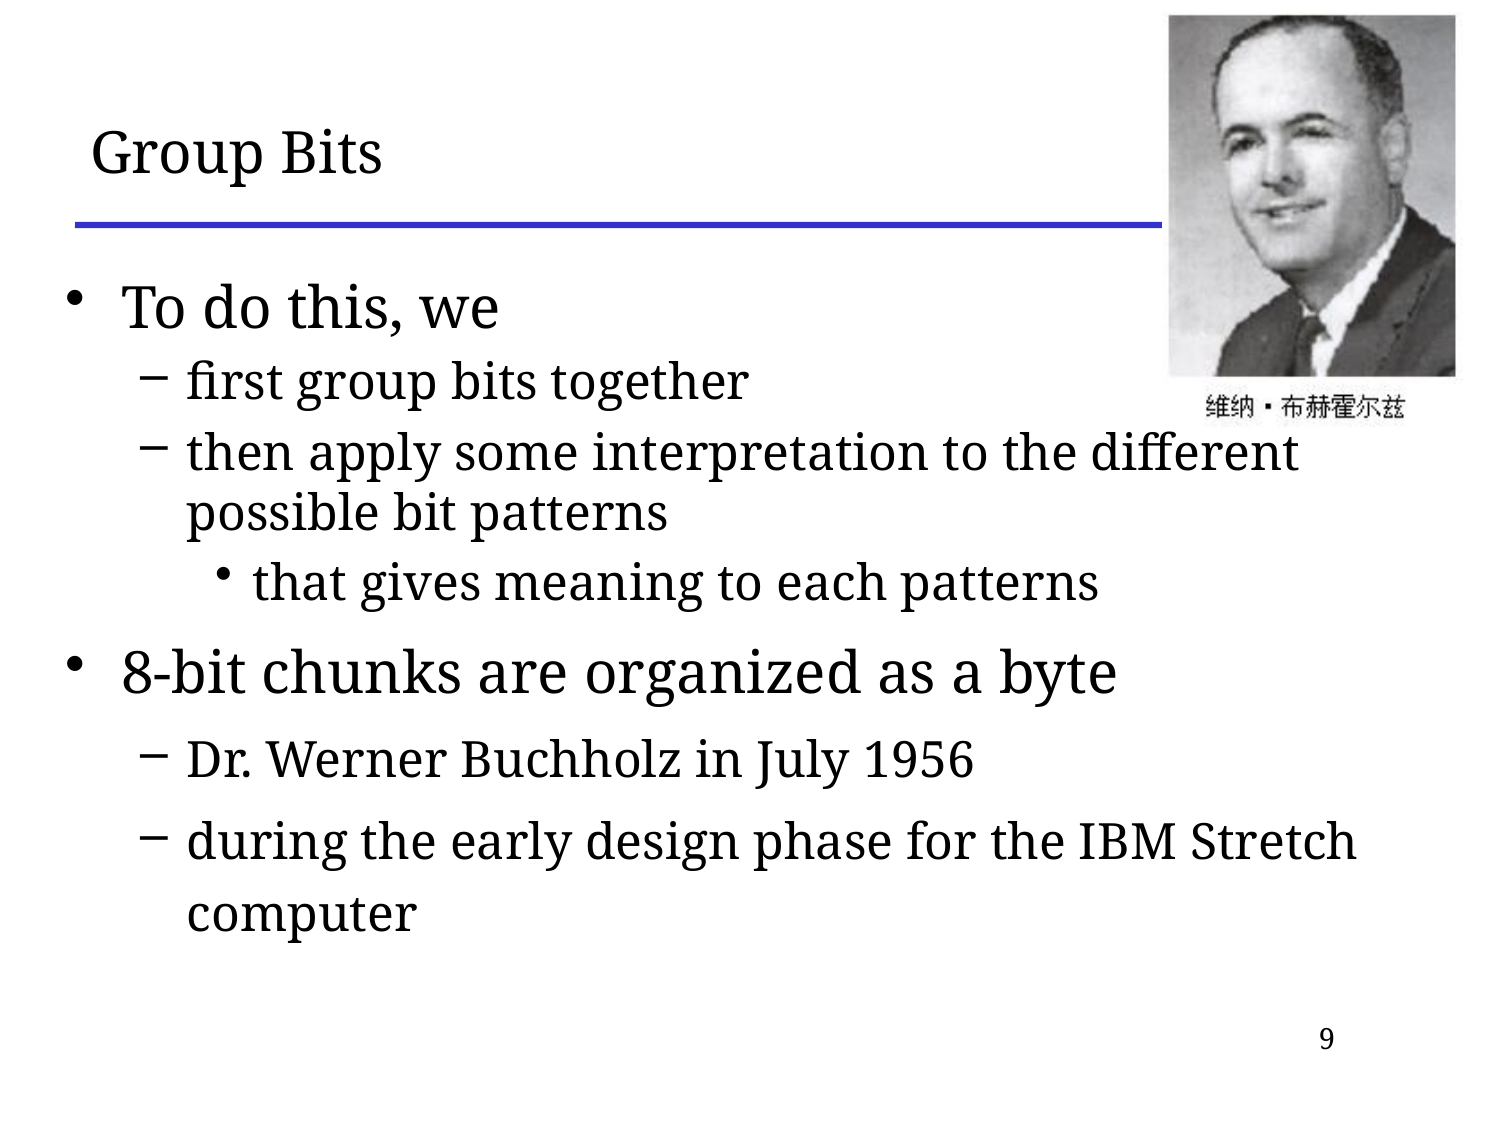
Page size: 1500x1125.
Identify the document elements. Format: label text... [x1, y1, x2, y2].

slide_number 9 [1137, 1012, 1351, 1088]
picture [1162, 12, 1463, 429]
title Group Bits [75, 75, 1157, 225]
list To do this, we first group bits together then apply some interpretation to the different possible bit patterns that gives meaning to each patterns 8-bit chunks are organized as a byte Dr. Werner Buchholz in July 1956 during the early design phase for the IBM Stretch computer [50, 262, 1450, 988]
